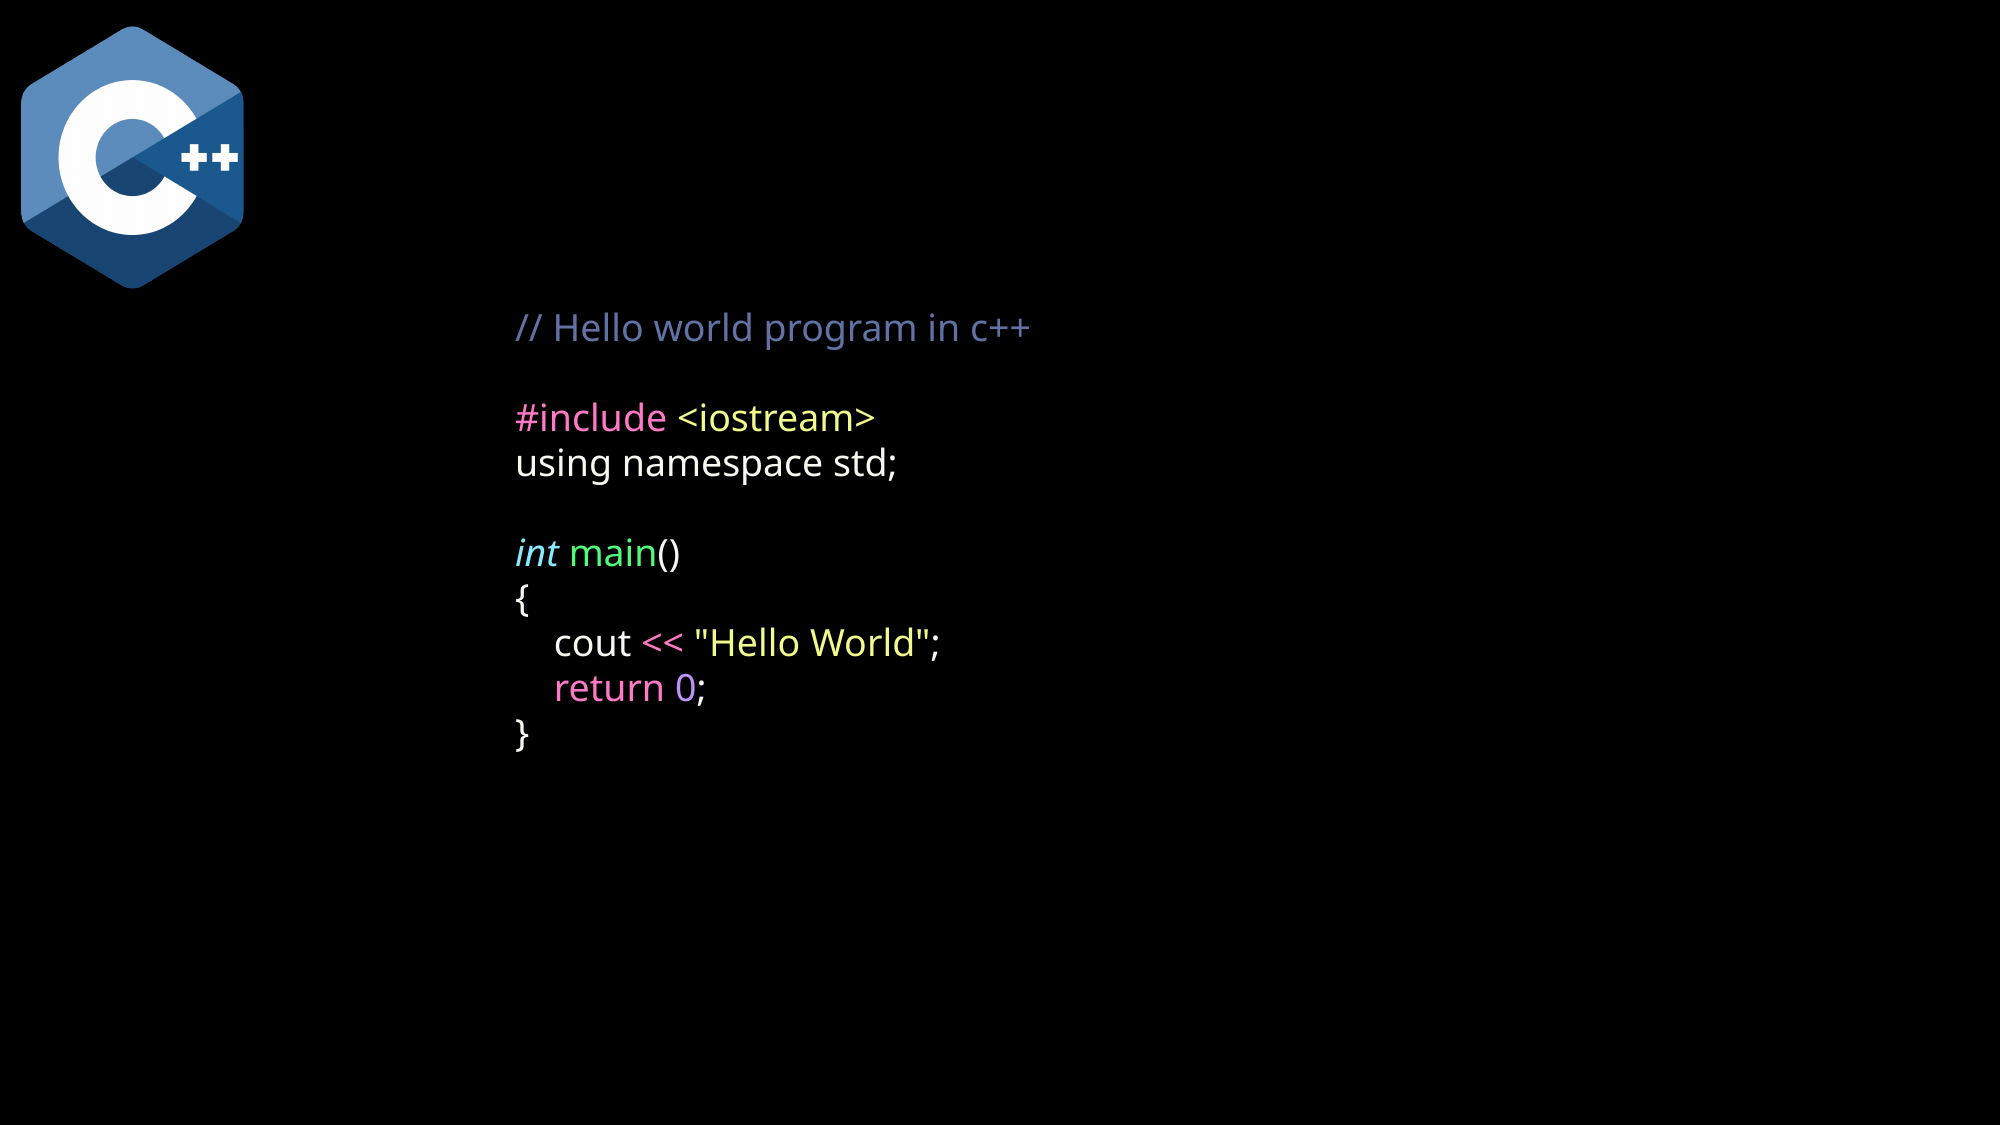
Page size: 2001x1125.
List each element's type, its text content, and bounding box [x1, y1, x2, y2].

text_box // Hello world program in c++ #include <iostream> using namespace std; int main() { cout << "Hello World"; return 0; } [499, 296, 1773, 852]
picture [21, 26, 244, 289]
